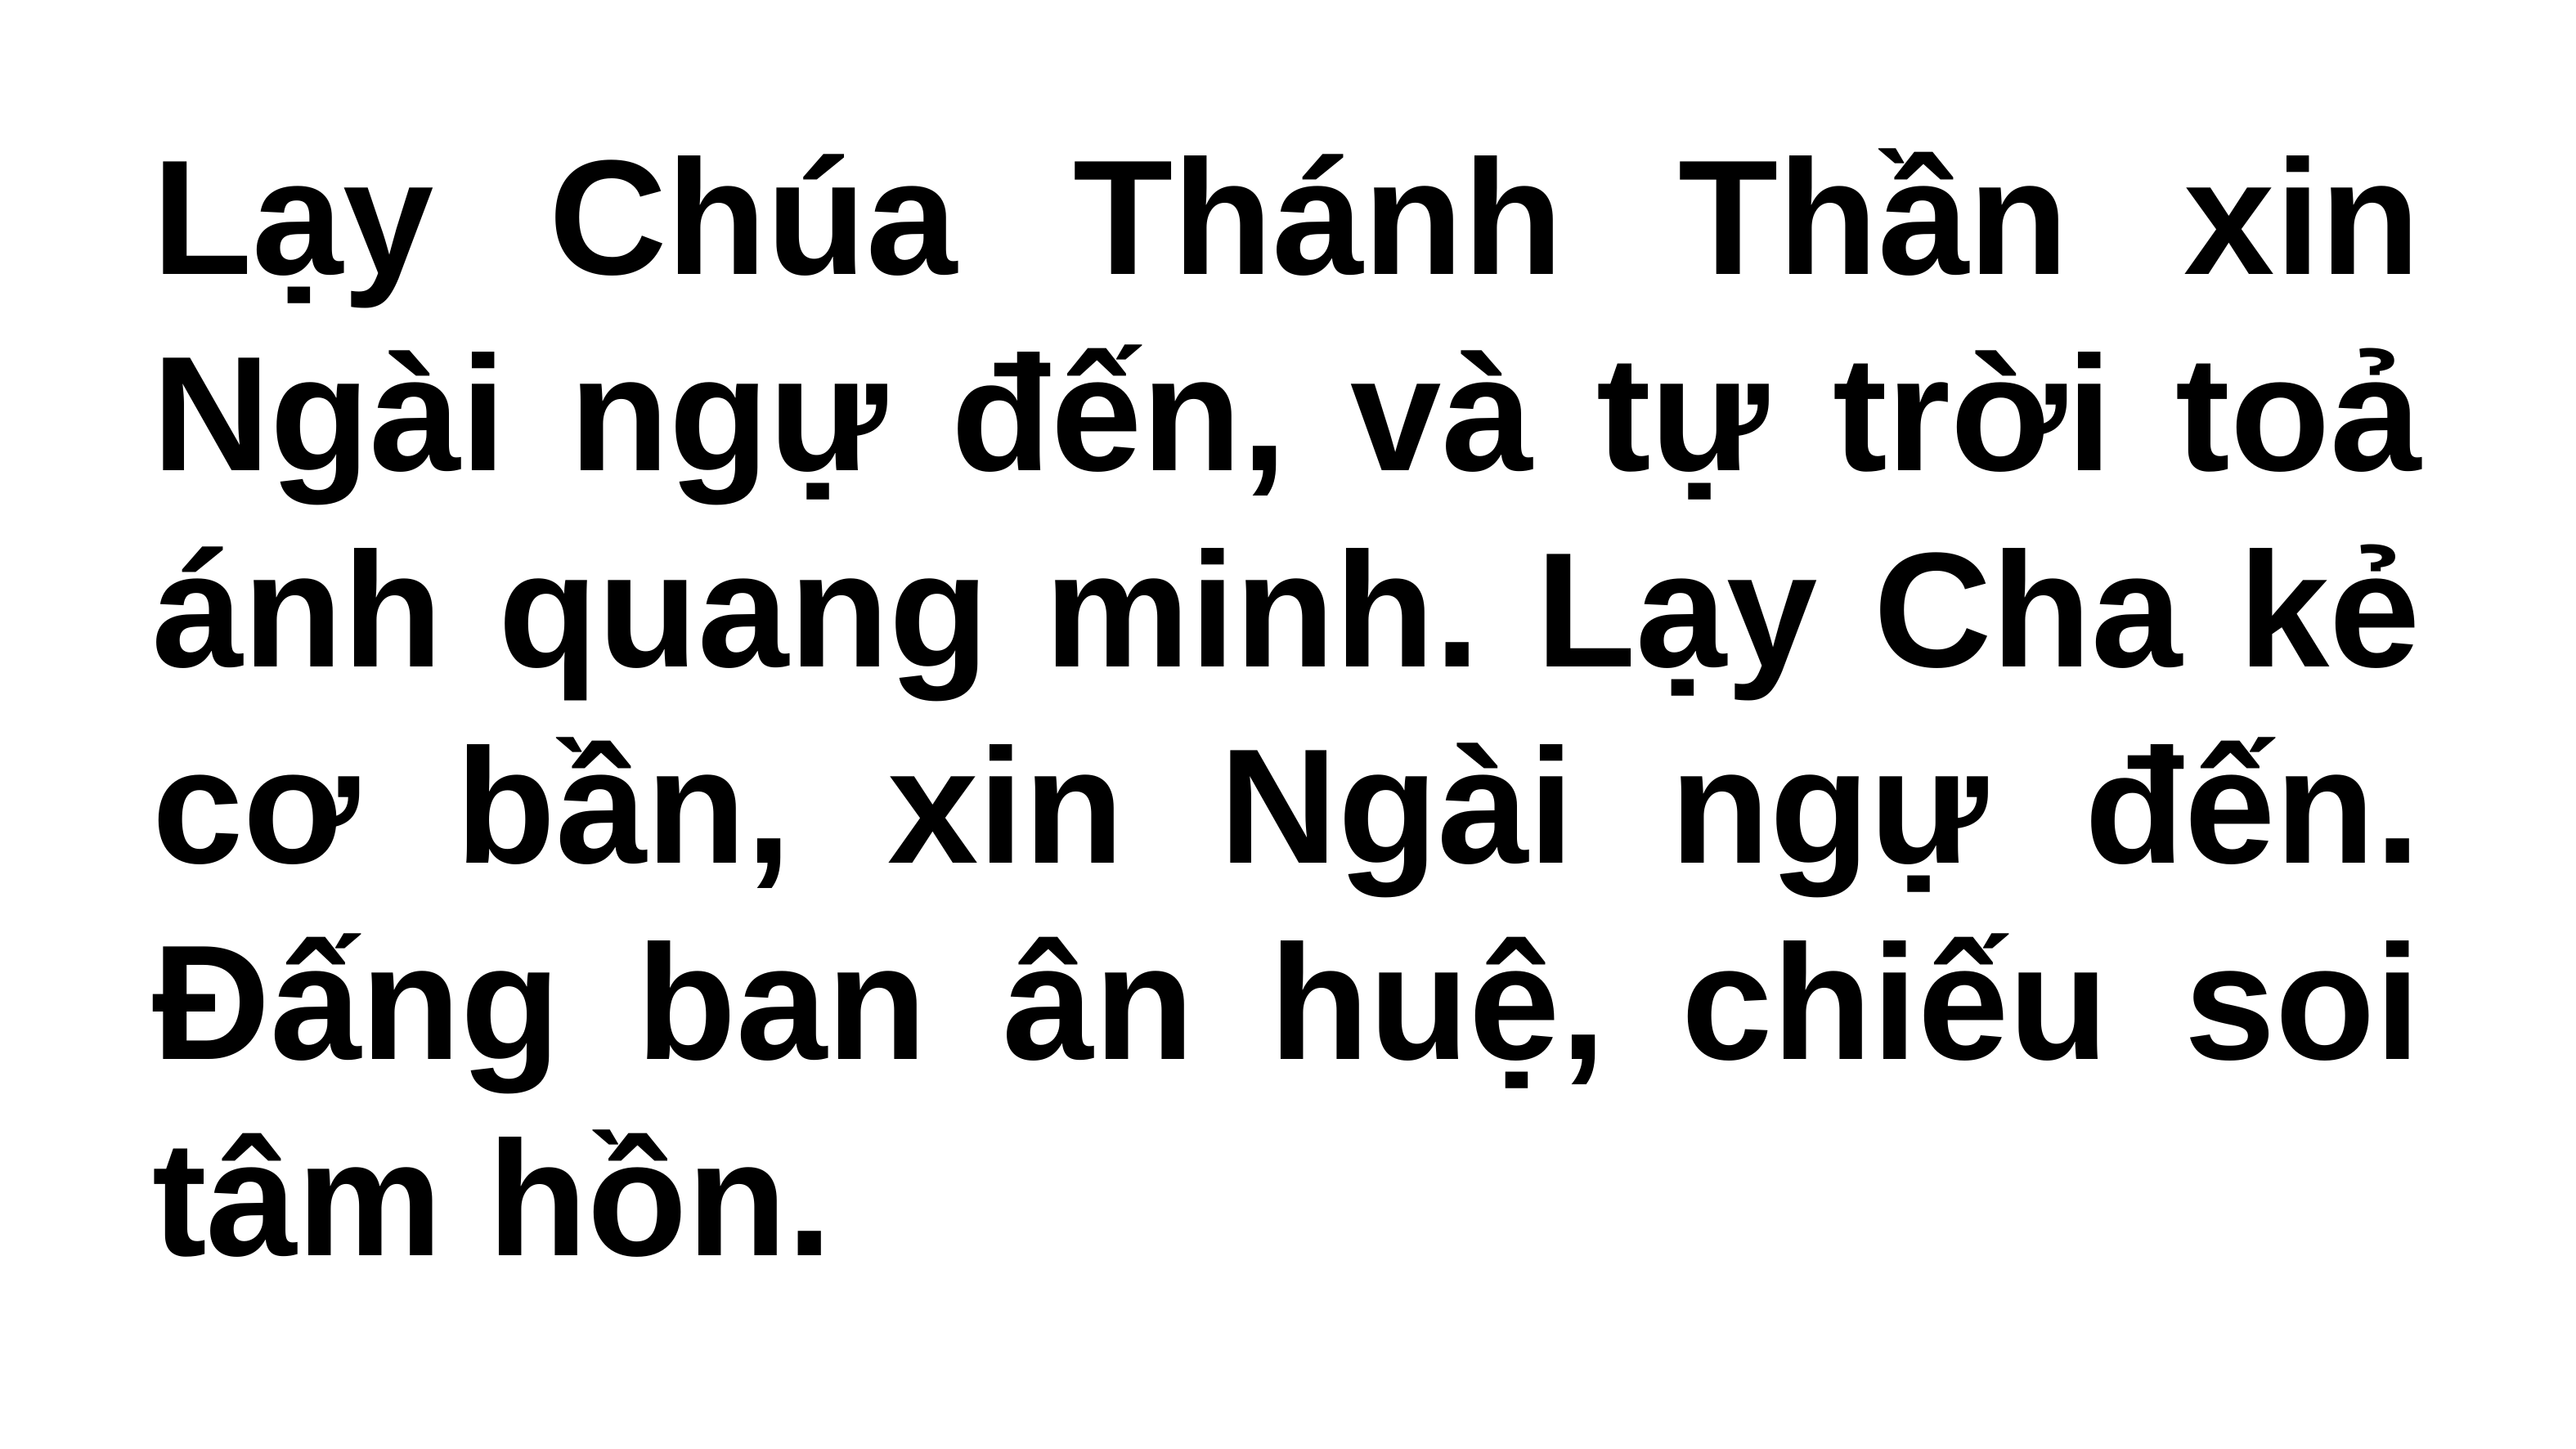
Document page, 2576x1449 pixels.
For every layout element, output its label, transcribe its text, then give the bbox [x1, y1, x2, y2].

list Lạy Chúa Thánh Thần xin Ngài ngự đến, và tự trời toả ánh quang minh. Lạy Cha kẻ cơ bần, xin Ngài ngự đến. Ðấng ban ân huệ, chiếu soi tâm hồn. [132, 101, 2444, 1057]
